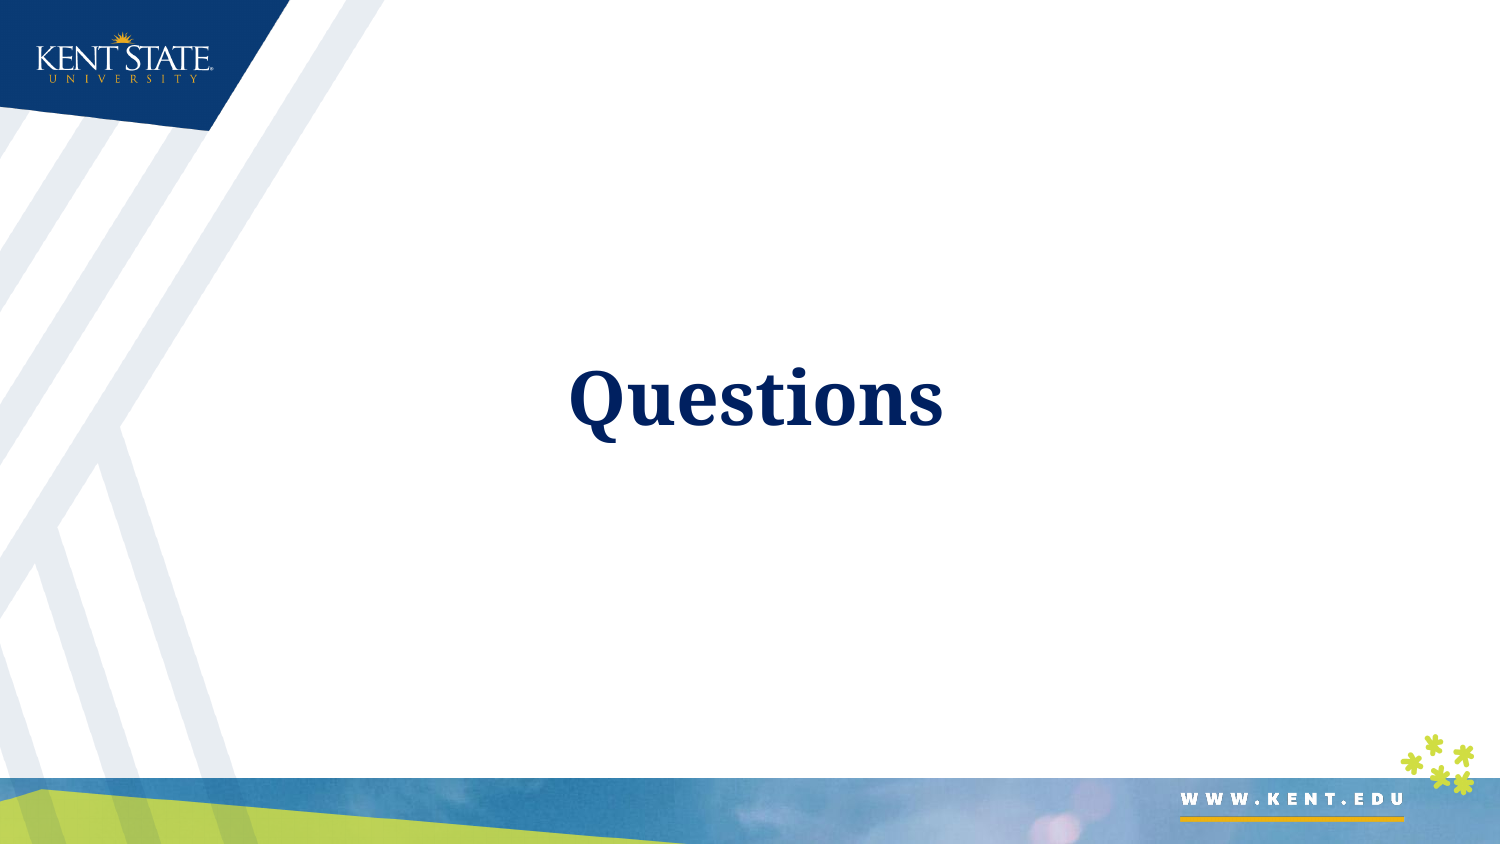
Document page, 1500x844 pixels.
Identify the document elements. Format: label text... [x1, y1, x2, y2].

picture [0, 0, 1500, 844]
list Questions [101, 105, 1396, 666]
